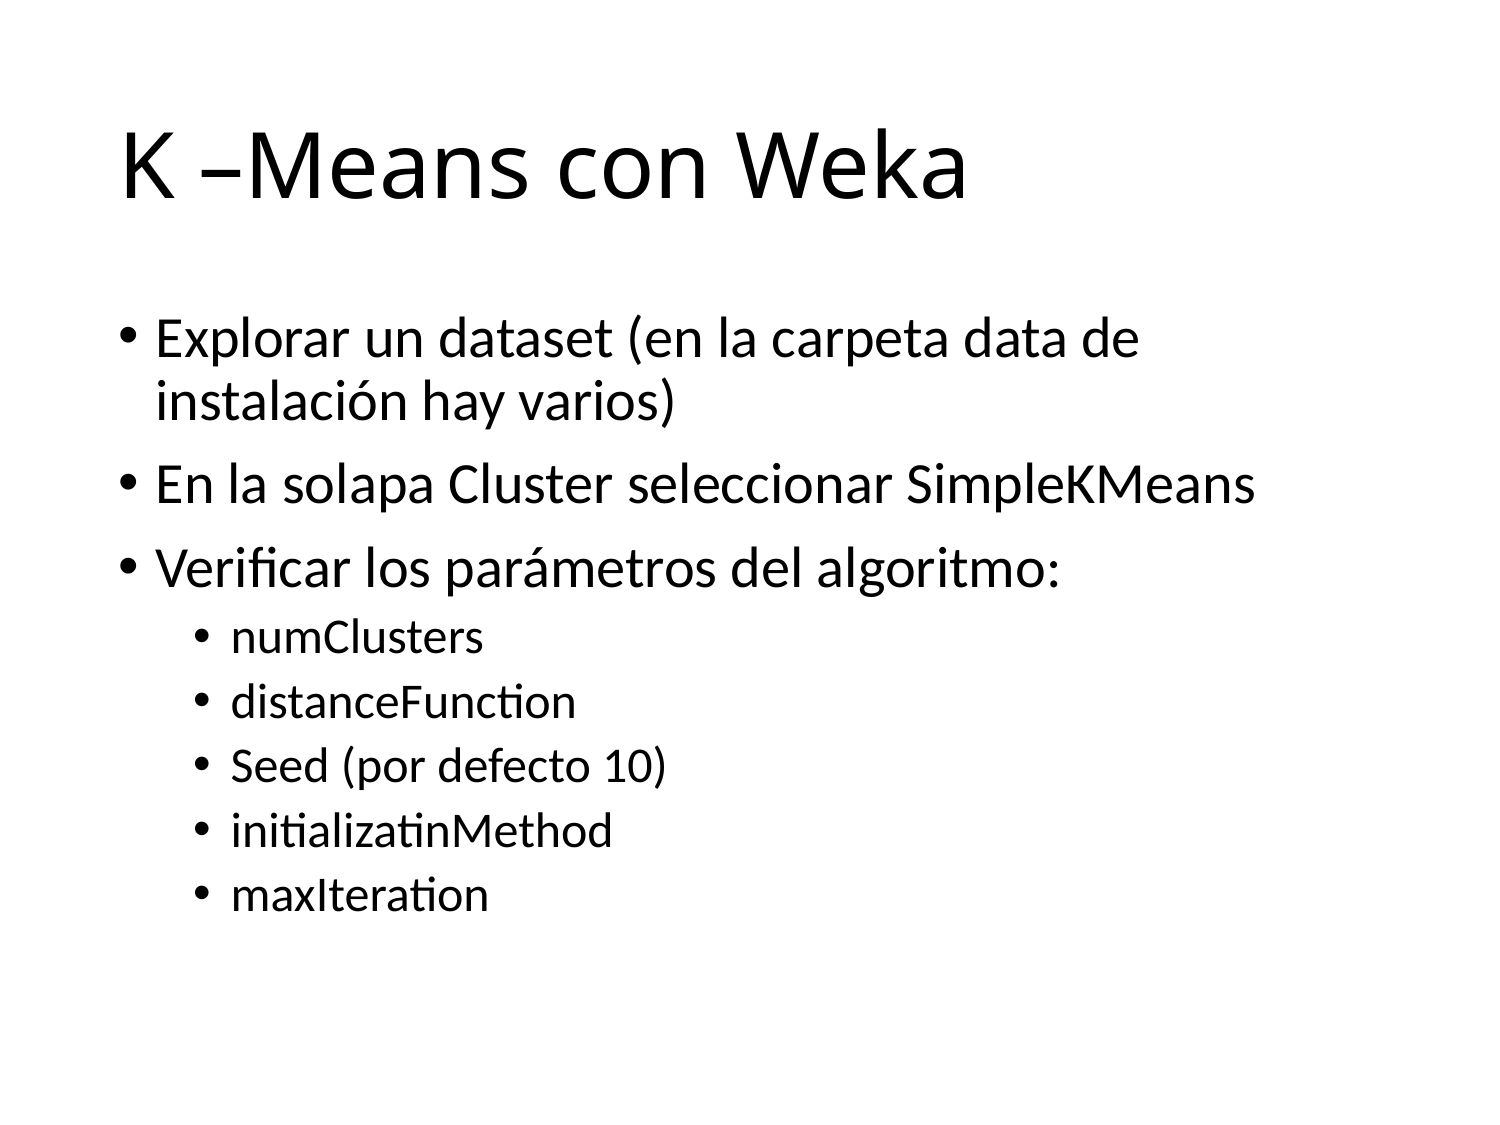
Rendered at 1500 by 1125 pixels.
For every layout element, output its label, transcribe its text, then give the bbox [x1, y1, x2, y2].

title K –Means con Weka [103, 59, 1397, 278]
list Explorar un dataset (en la carpeta data de instalación hay varios) En la solapa Cluster seleccionar SimpleKMeans Verificar los parámetros del algoritmo: numClusters distanceFunction Seed (por defecto 10) initializatinMethod maxIteration [103, 299, 1397, 1014]
